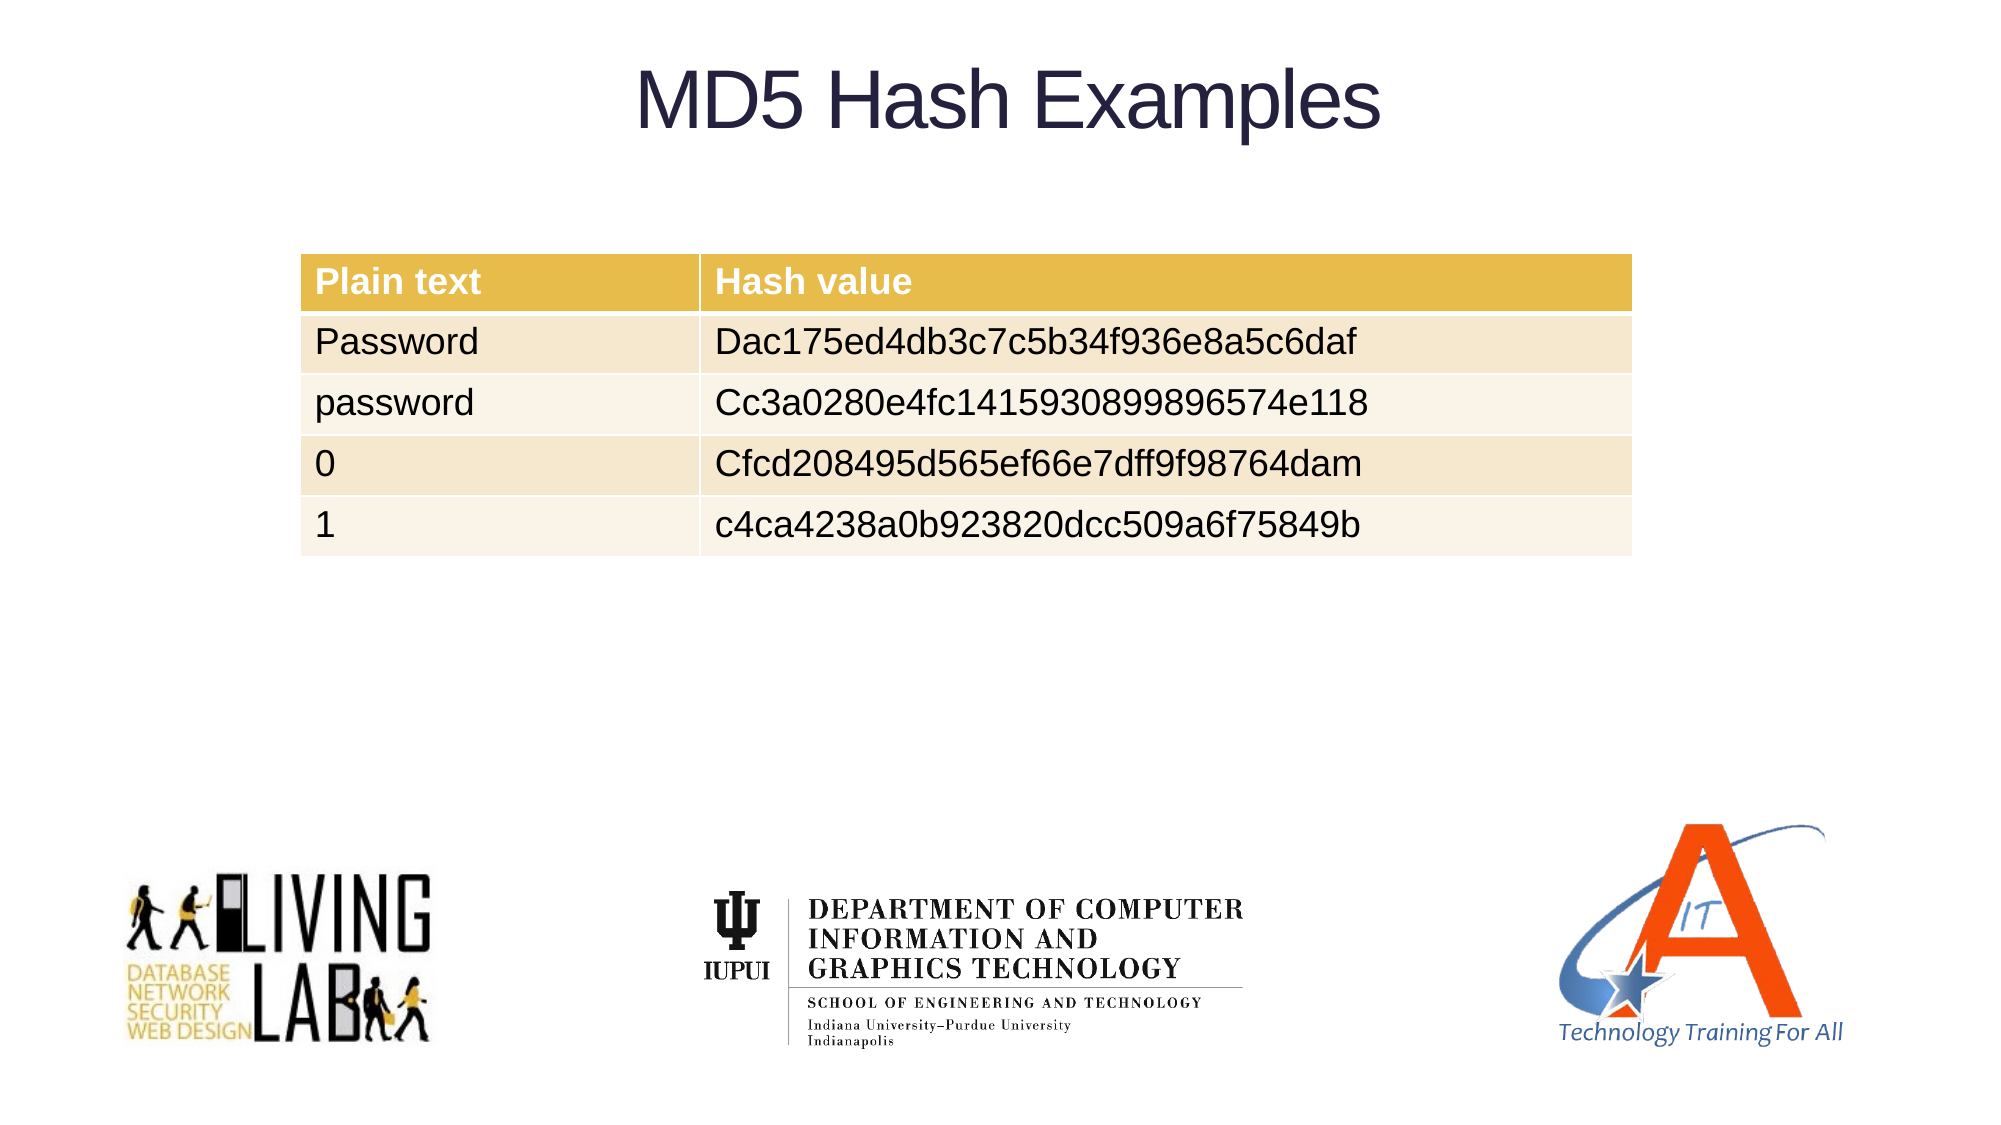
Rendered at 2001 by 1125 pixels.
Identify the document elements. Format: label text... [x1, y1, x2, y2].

table_cell 1 [301, 497, 699, 556]
table_cell Dac175ed4db3c7c5b34f936e8a5c6daf [701, 316, 1632, 373]
table_cell Cc3a0280e4fc1415930899896574e118 [701, 375, 1632, 434]
table_cell password [301, 375, 699, 434]
table_cell 0 [301, 436, 699, 495]
table_cell Cfcd208495d565ef66e7dff9f98764dam [701, 436, 1632, 495]
picture [1539, 803, 1862, 1049]
table_header Plain text [301, 254, 699, 311]
table_cell c4ca4238a0b923820dcc509a6f75849b [701, 497, 1632, 556]
table_cell Password [301, 316, 699, 373]
table_header Hash value [701, 254, 1632, 311]
title MD5 Hash Examples [384, 14, 1633, 177]
picture [123, 866, 441, 1049]
picture [704, 891, 1243, 1049]
